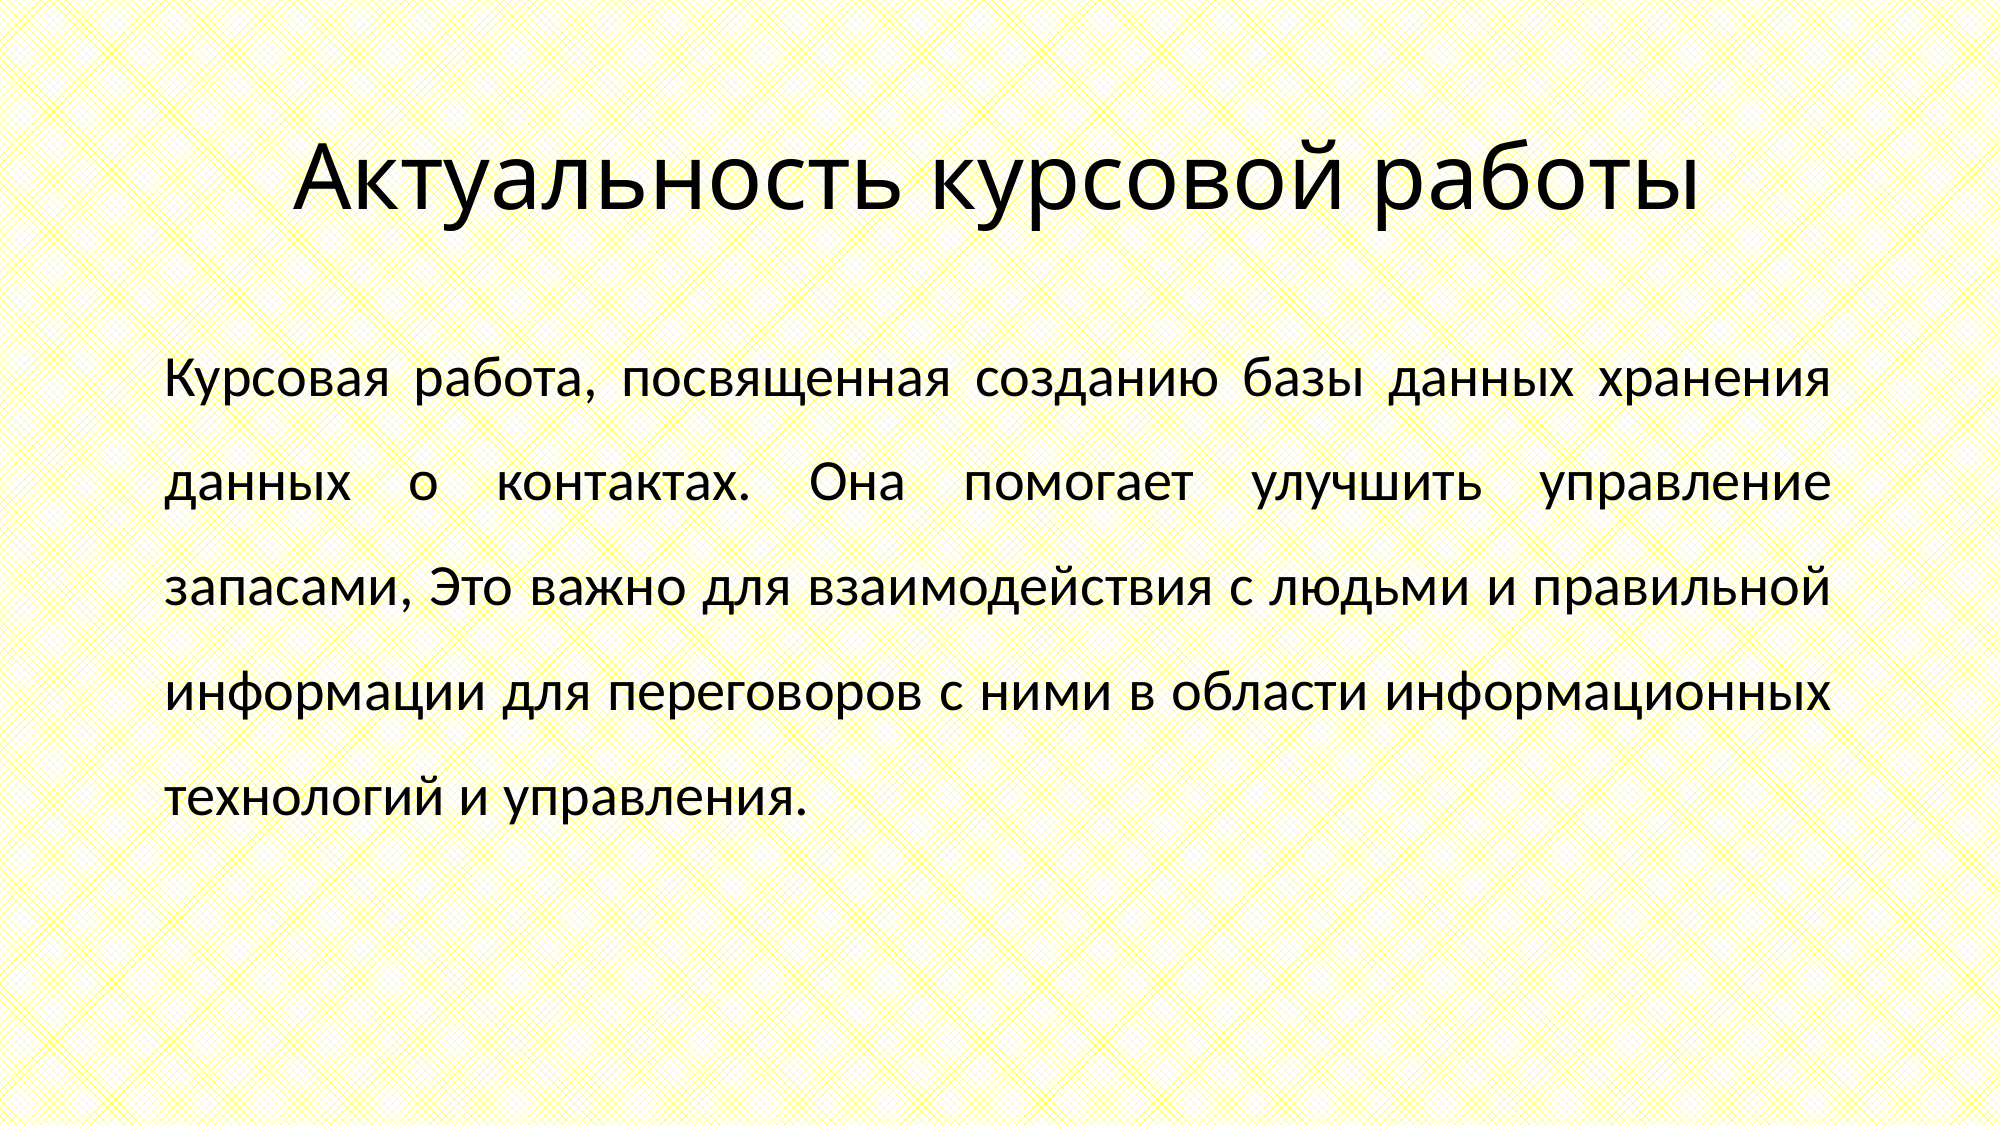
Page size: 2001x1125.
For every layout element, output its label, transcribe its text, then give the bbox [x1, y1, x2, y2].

list Курсовая работа, посвященная созданию базы данных хранения данных о контактах. Она помогает улучшить управление запасами, Это важно для взаимодействия с людьми и правильной информации для переговоров с ними в области информационных технологий и управления. [149, 295, 1849, 916]
title Актуальность курсовой работы [149, 99, 1849, 260]
